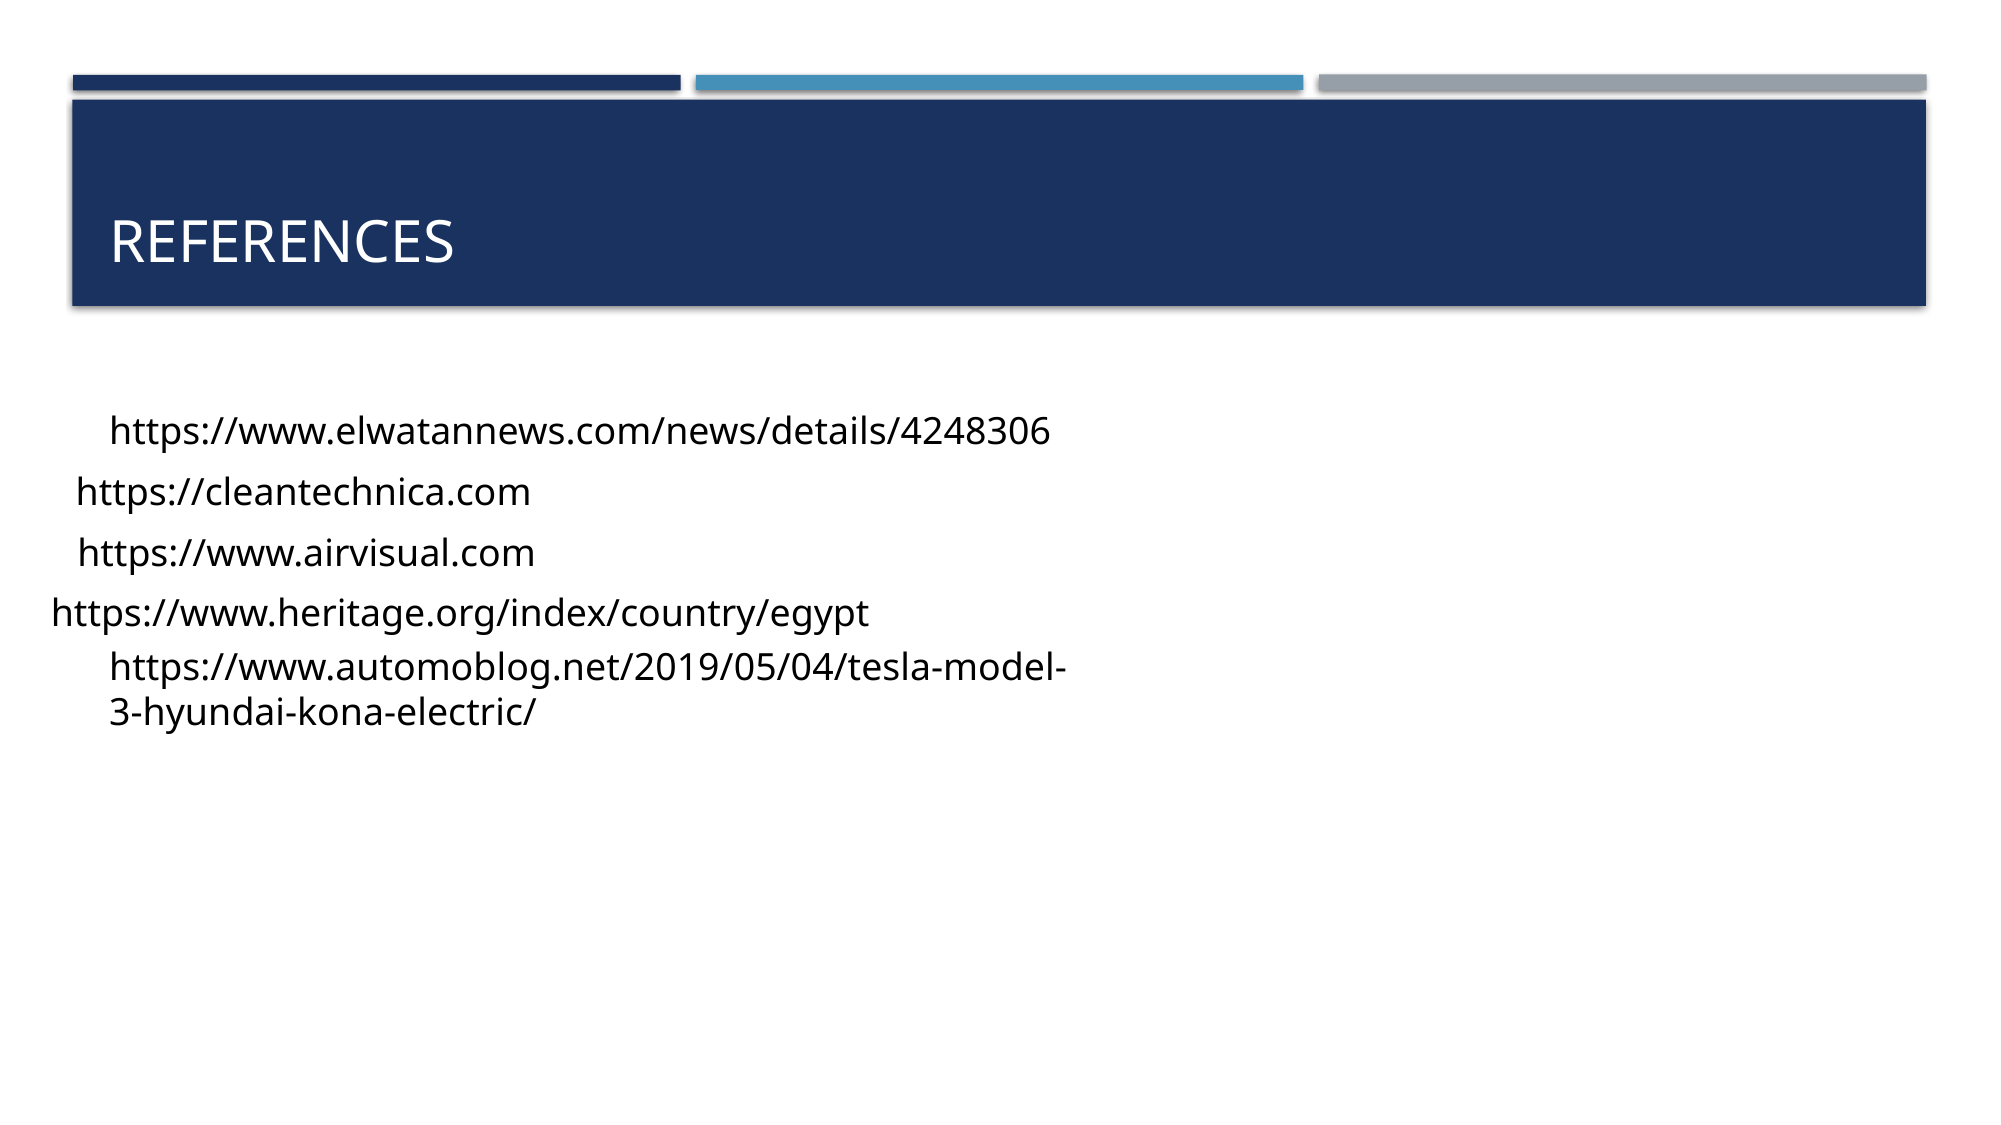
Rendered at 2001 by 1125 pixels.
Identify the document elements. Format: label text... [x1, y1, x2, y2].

text_box https://cleantechnica.com [60, 460, 547, 521]
text_box https://www.airvisual.com [62, 521, 551, 581]
title References [94, 119, 1904, 282]
text_box https://www.automoblog.net/2019/05/04/tesla-model-3-hyundai-kona-electric/ [94, 635, 1095, 741]
text_box https://www.heritage.org/index/country/egypt [36, 581, 885, 642]
text_box https://www.elwatannews.com/news/details/4248306 [94, 399, 1448, 460]
